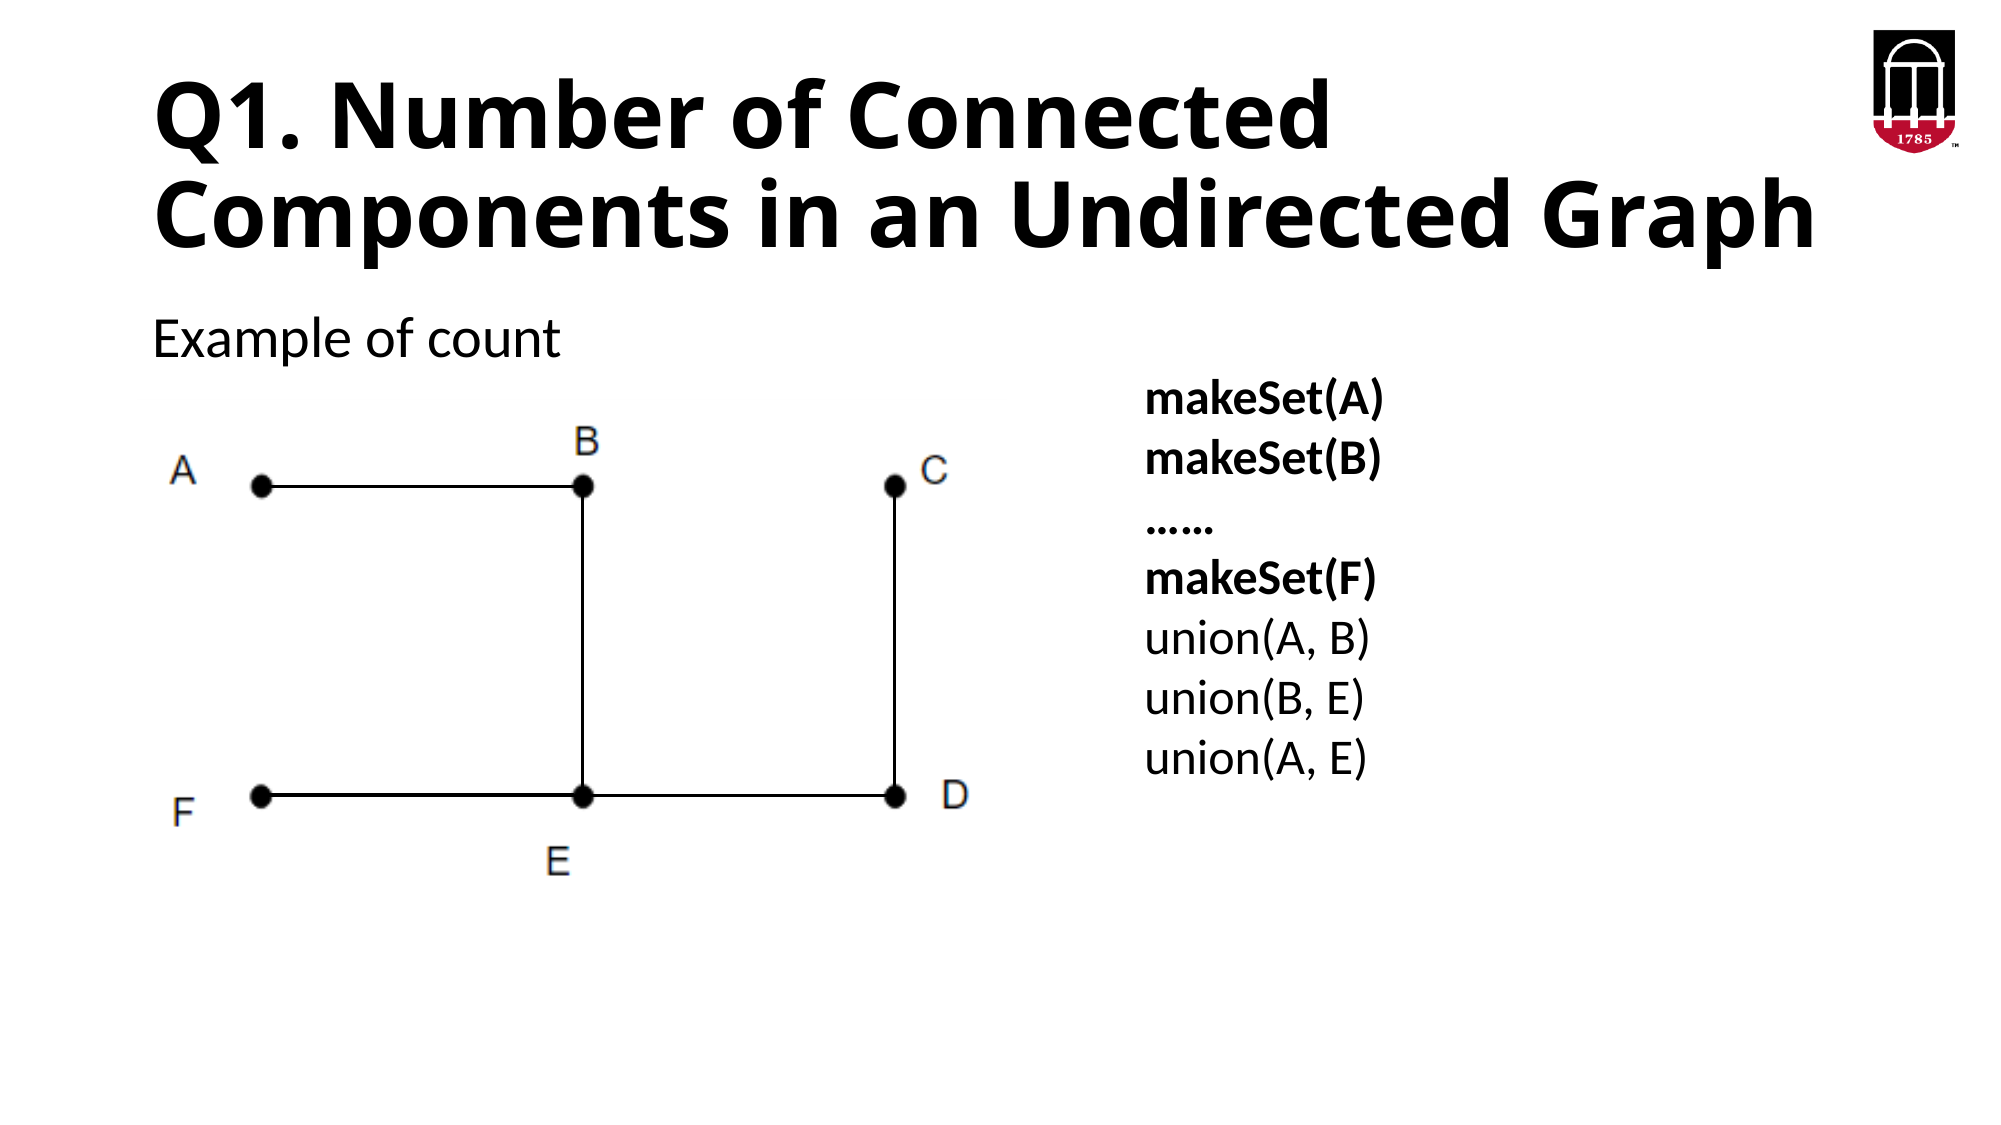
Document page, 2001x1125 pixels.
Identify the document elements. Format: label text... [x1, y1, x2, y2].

text_box makeSet(A) makeSet(B) …… makeSet(F) union(A, B) union(B, E) union(A, E) [1129, 357, 1848, 853]
title Q1. Number of Connected Components in an Undirected Graph [137, 59, 1863, 278]
picture [1867, 25, 1961, 157]
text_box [253, 485, 895, 796]
list Example of count [137, 299, 1863, 1014]
picture [137, 398, 1007, 907]
